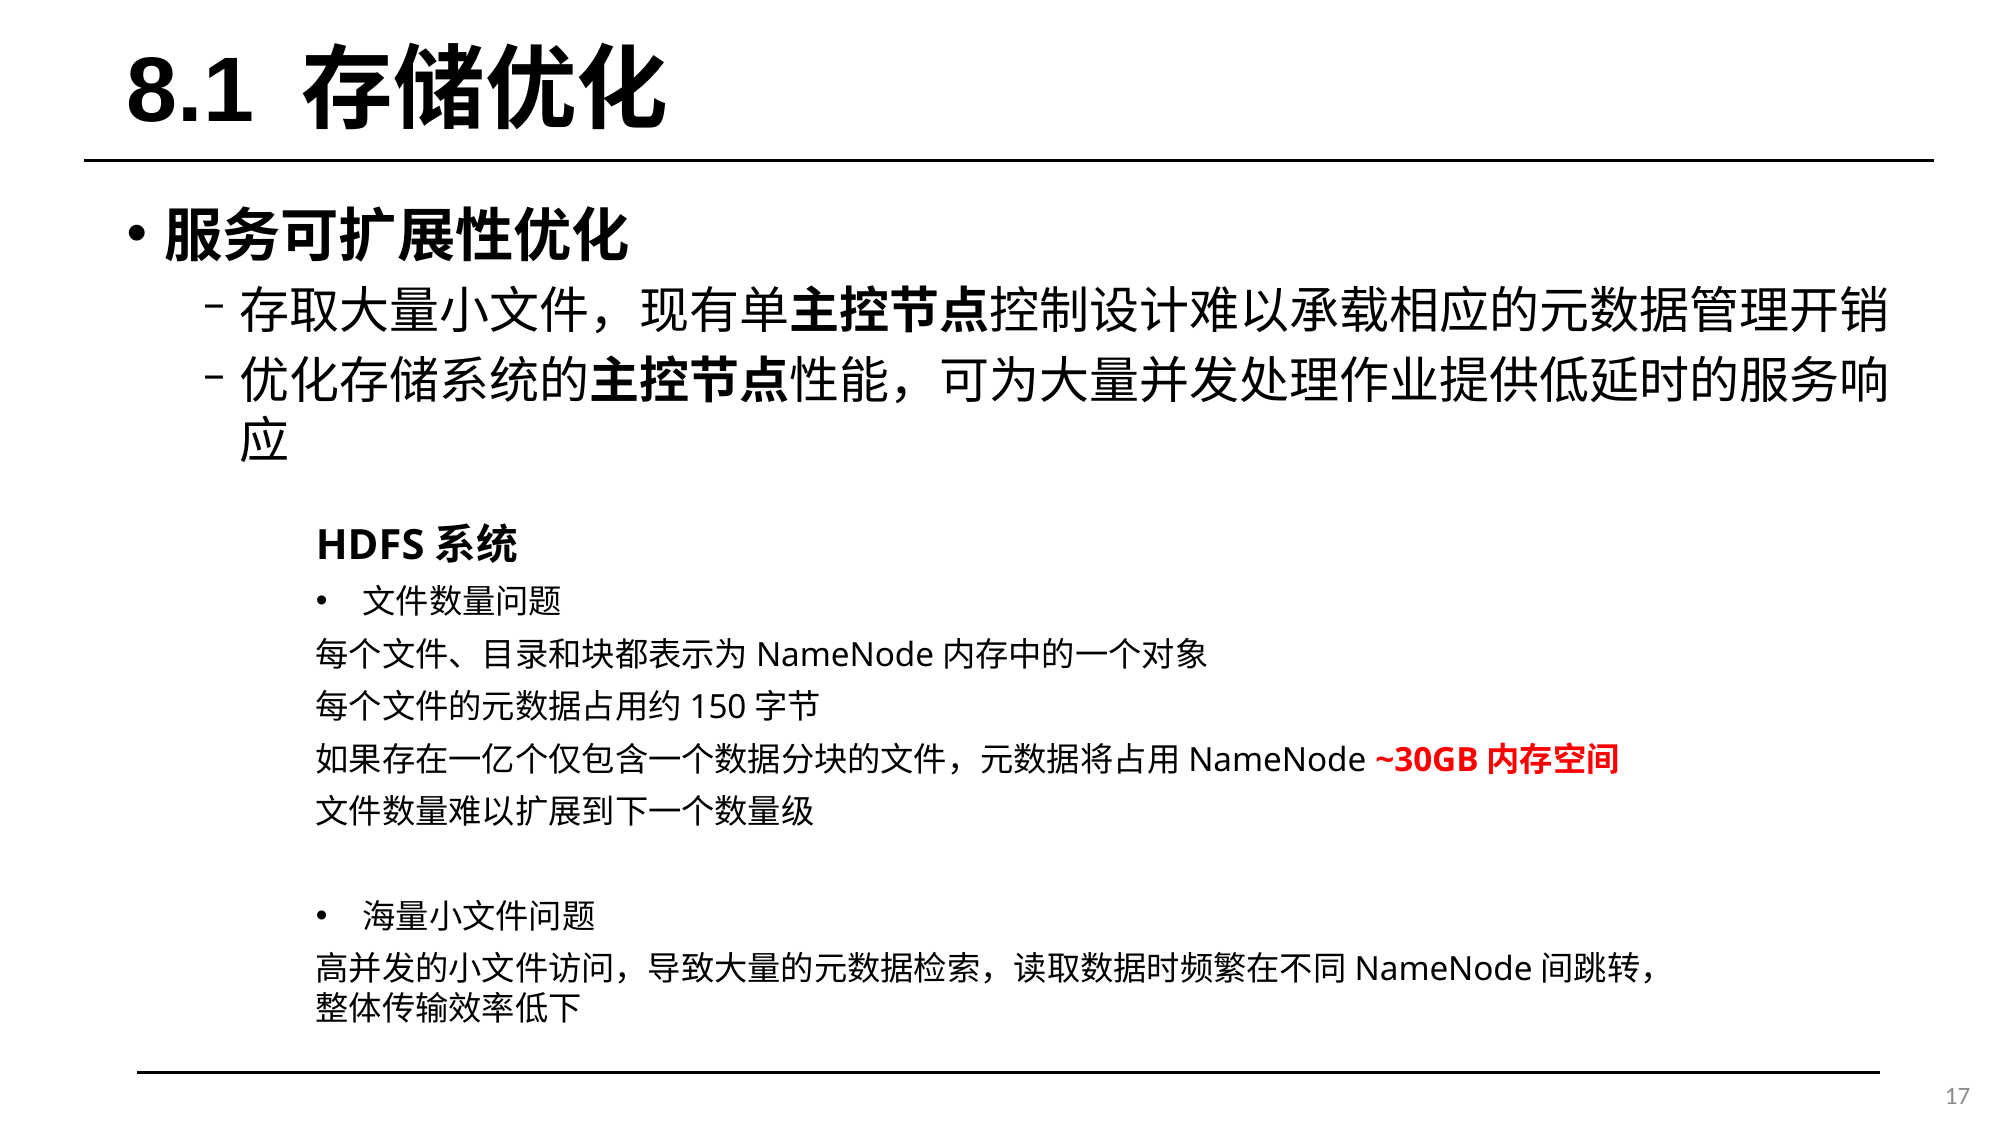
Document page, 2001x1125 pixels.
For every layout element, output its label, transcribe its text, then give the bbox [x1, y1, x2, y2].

list 服务可扩展性优化 存取大量小文件，现有单主控节点控制设计难以承载相应的元数据管理开销 优化存储系统的主控节点性能，可为大量并发处理作业提供低延时的服务响应 [111, 190, 1905, 1014]
title 8.1 存储优化 [111, 22, 1905, 161]
text_box HDFS系统 文件数量问题 每个文件、目录和块都表示为NameNode内存中的一个对象 每个文件的元数据占用约150字节 如果存在一亿个仅包含一个数据分块的文件，元数据将占用NameNode ~30GB内存空间 文件数量难以扩展到下一个数量级 海量小文件问题 高并发的小文件访问，导致大量的元数据检索，读取数据时频繁在不同NameNode间跳转，整体传输效率低下 [301, 510, 1710, 1035]
slide_number 17 [1535, 1065, 1986, 1125]
